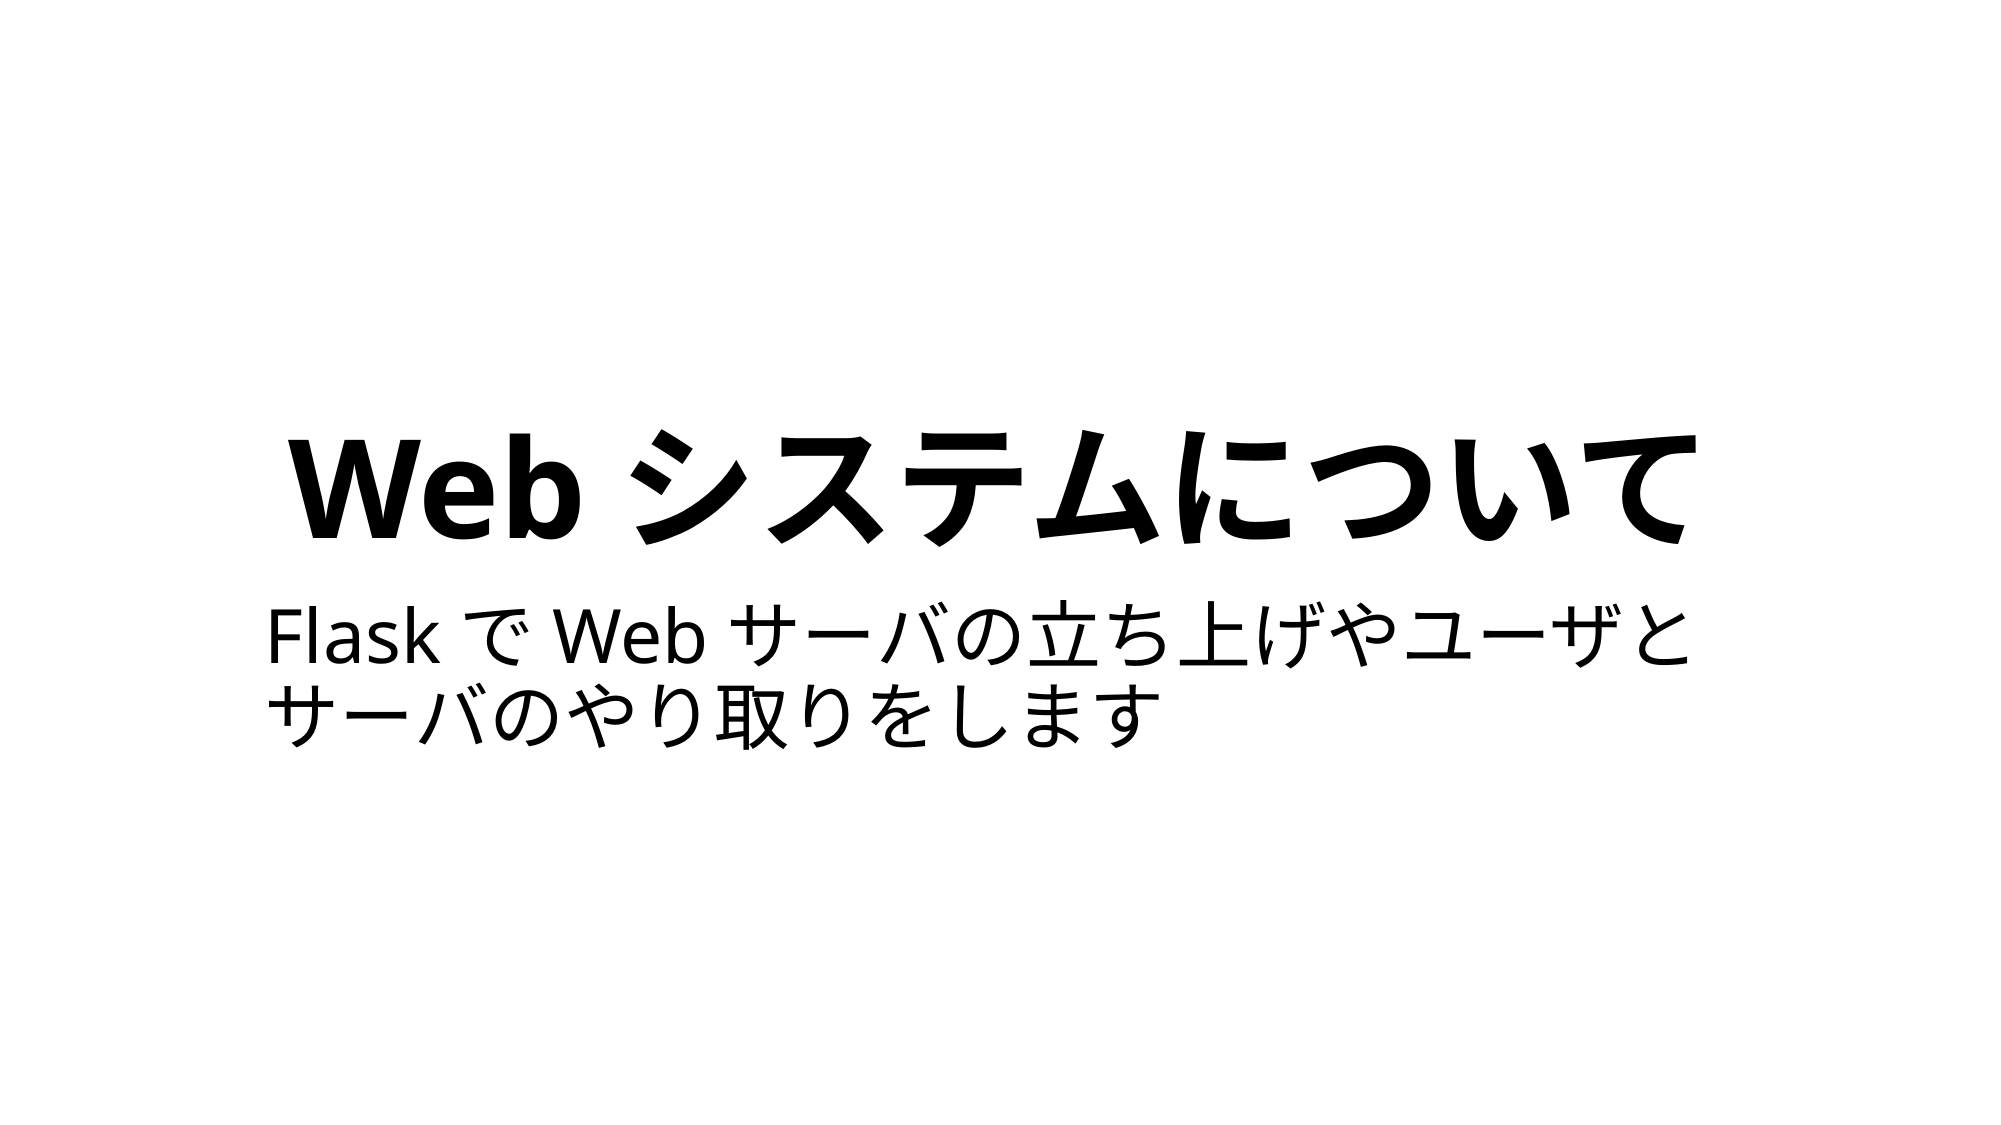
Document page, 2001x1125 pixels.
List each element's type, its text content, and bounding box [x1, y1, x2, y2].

subtitle FlaskでWebサーバの立ち上げやユーザとサーバのやり取りをします [249, 590, 1750, 863]
title Webシステムについて [249, 184, 1750, 576]
